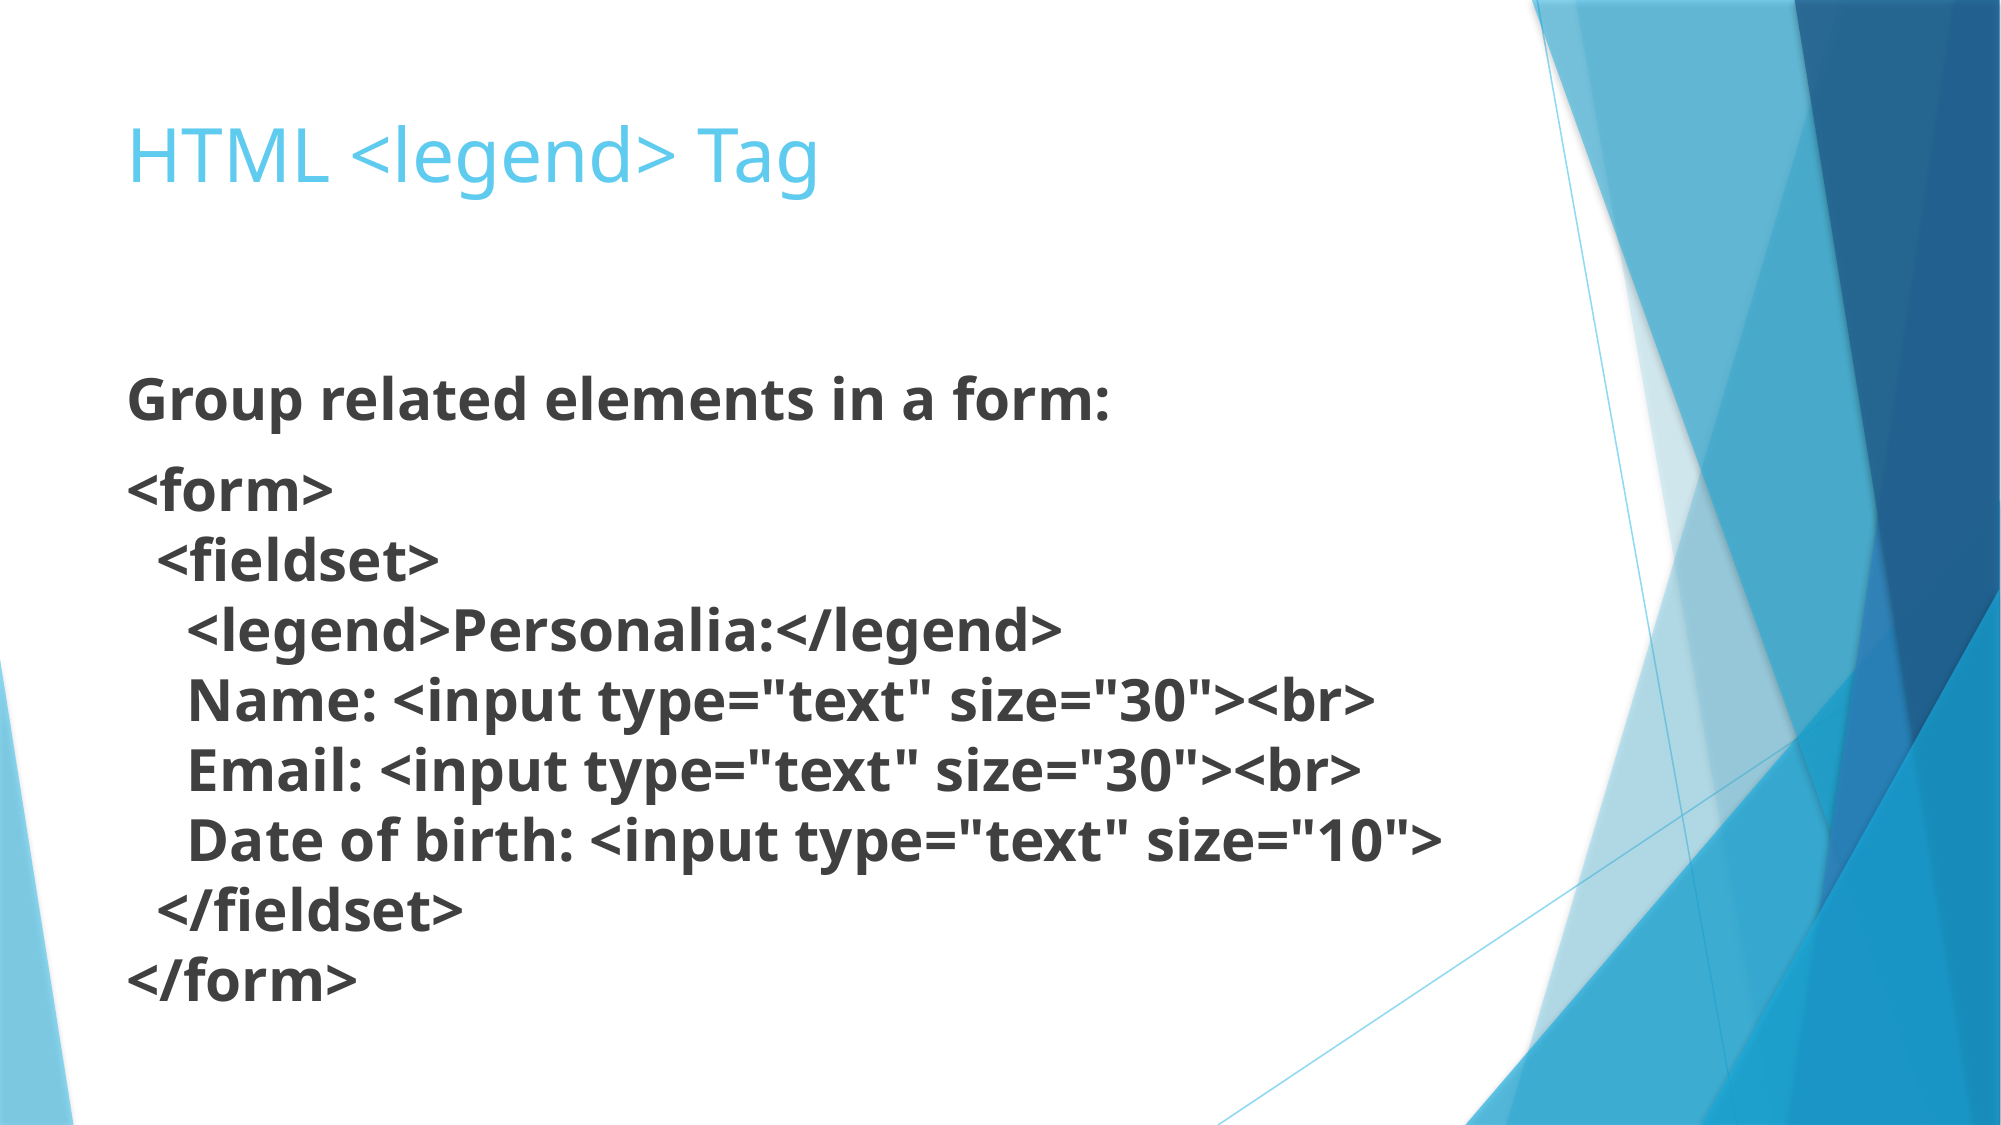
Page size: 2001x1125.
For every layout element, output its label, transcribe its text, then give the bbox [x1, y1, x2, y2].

title HTML <legend> Tag [111, 99, 1522, 317]
list Group related elements in a form: <form> <fieldset> <legend>Personalia:</legend> Name: <input type="text" size="30"><br> Email: <input type="text" size="30"><br> Date of birth: <input type="text" size="10"> </fieldset> </form> [111, 354, 1522, 992]
